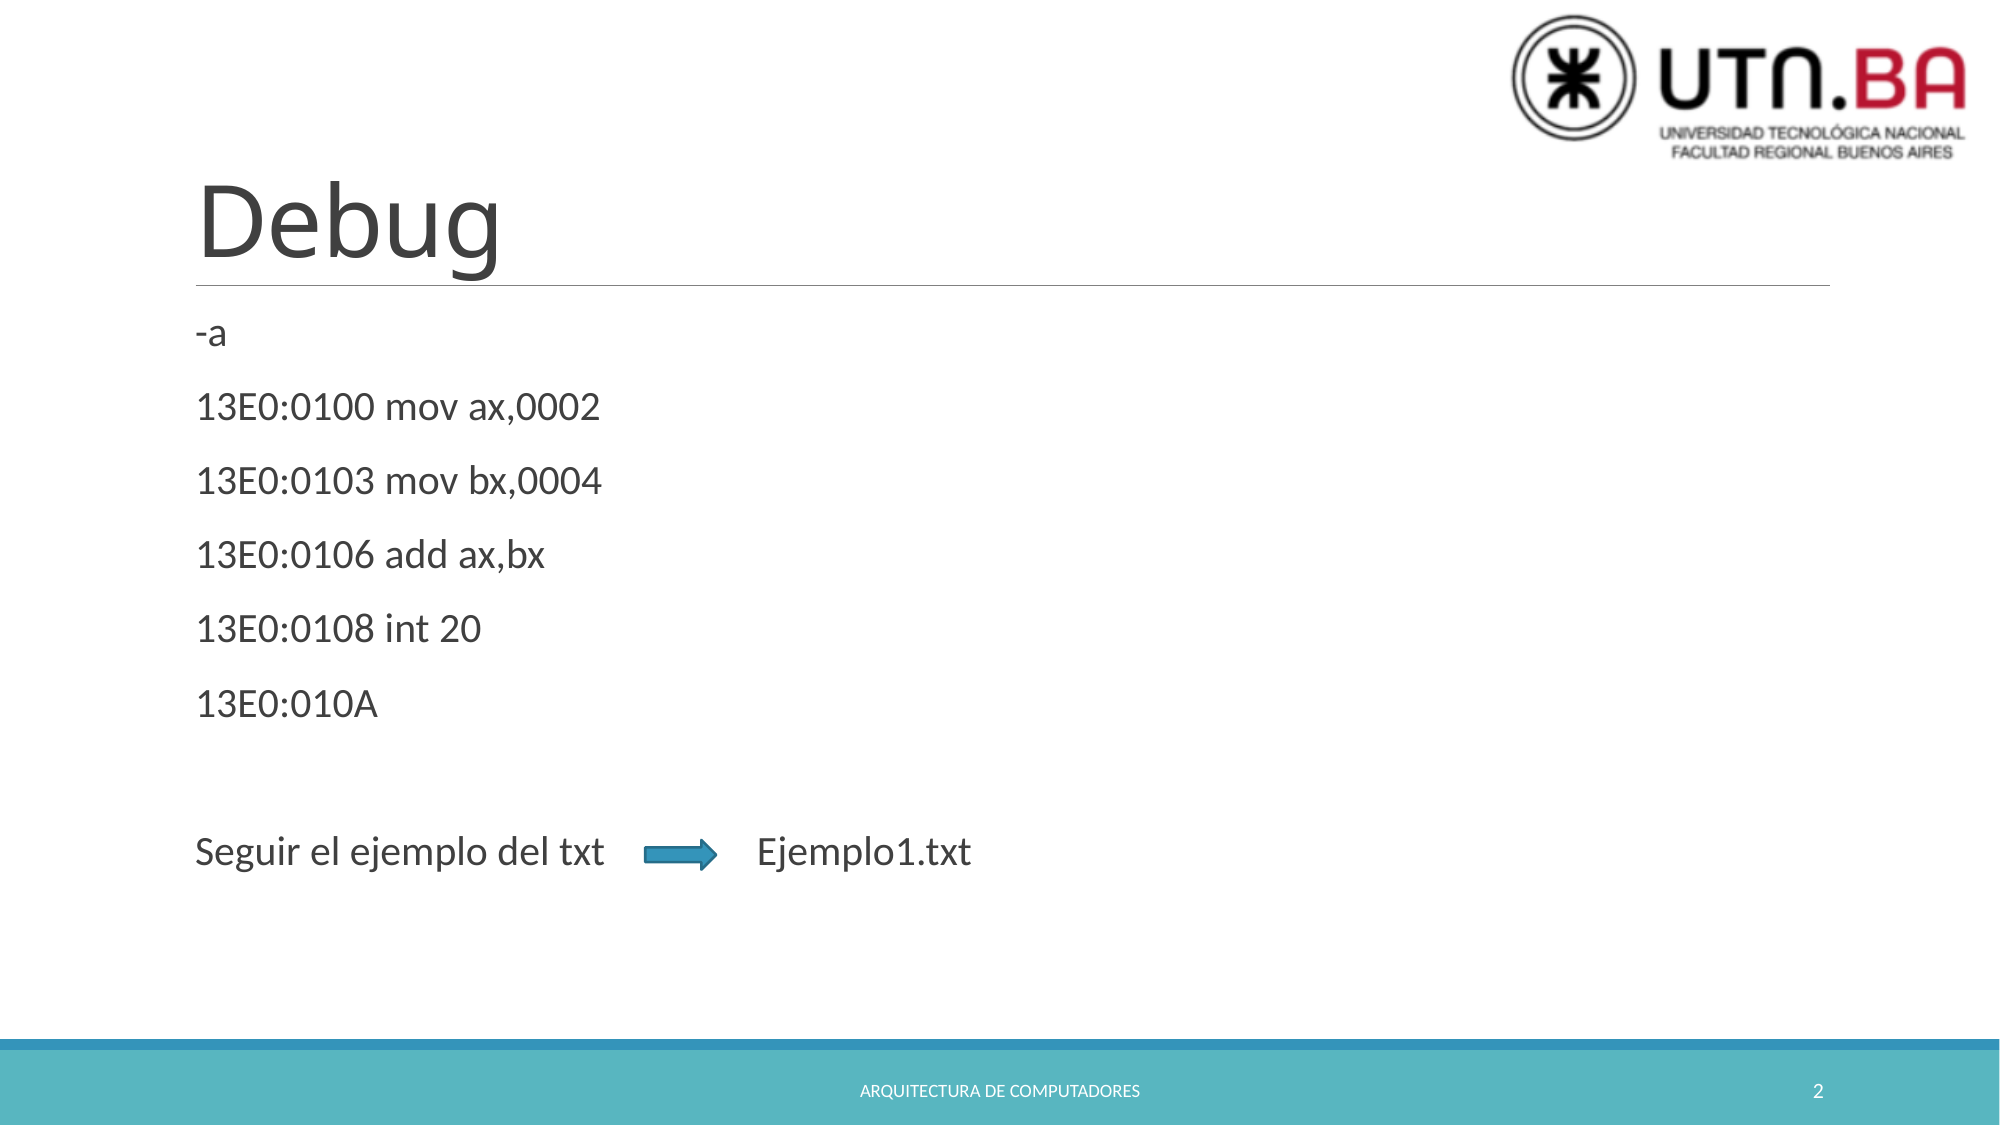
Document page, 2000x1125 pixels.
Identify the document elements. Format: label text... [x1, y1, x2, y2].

footer Arquitectura de Computadores [604, 1059, 1396, 1120]
slide_number 2 [1623, 1059, 1839, 1120]
title Debug [179, 47, 1830, 285]
text_box [643, 838, 718, 871]
list -a 13E0:0100 mov ax,0002 13E0:0103 mov bx,0004 13E0:0106 add ax,bx 13E0:0108 int 20 13E0:010A Seguir el ejemplo del txt Ejemplo1.txt [179, 302, 1830, 963]
picture [1493, 8, 2000, 181]
